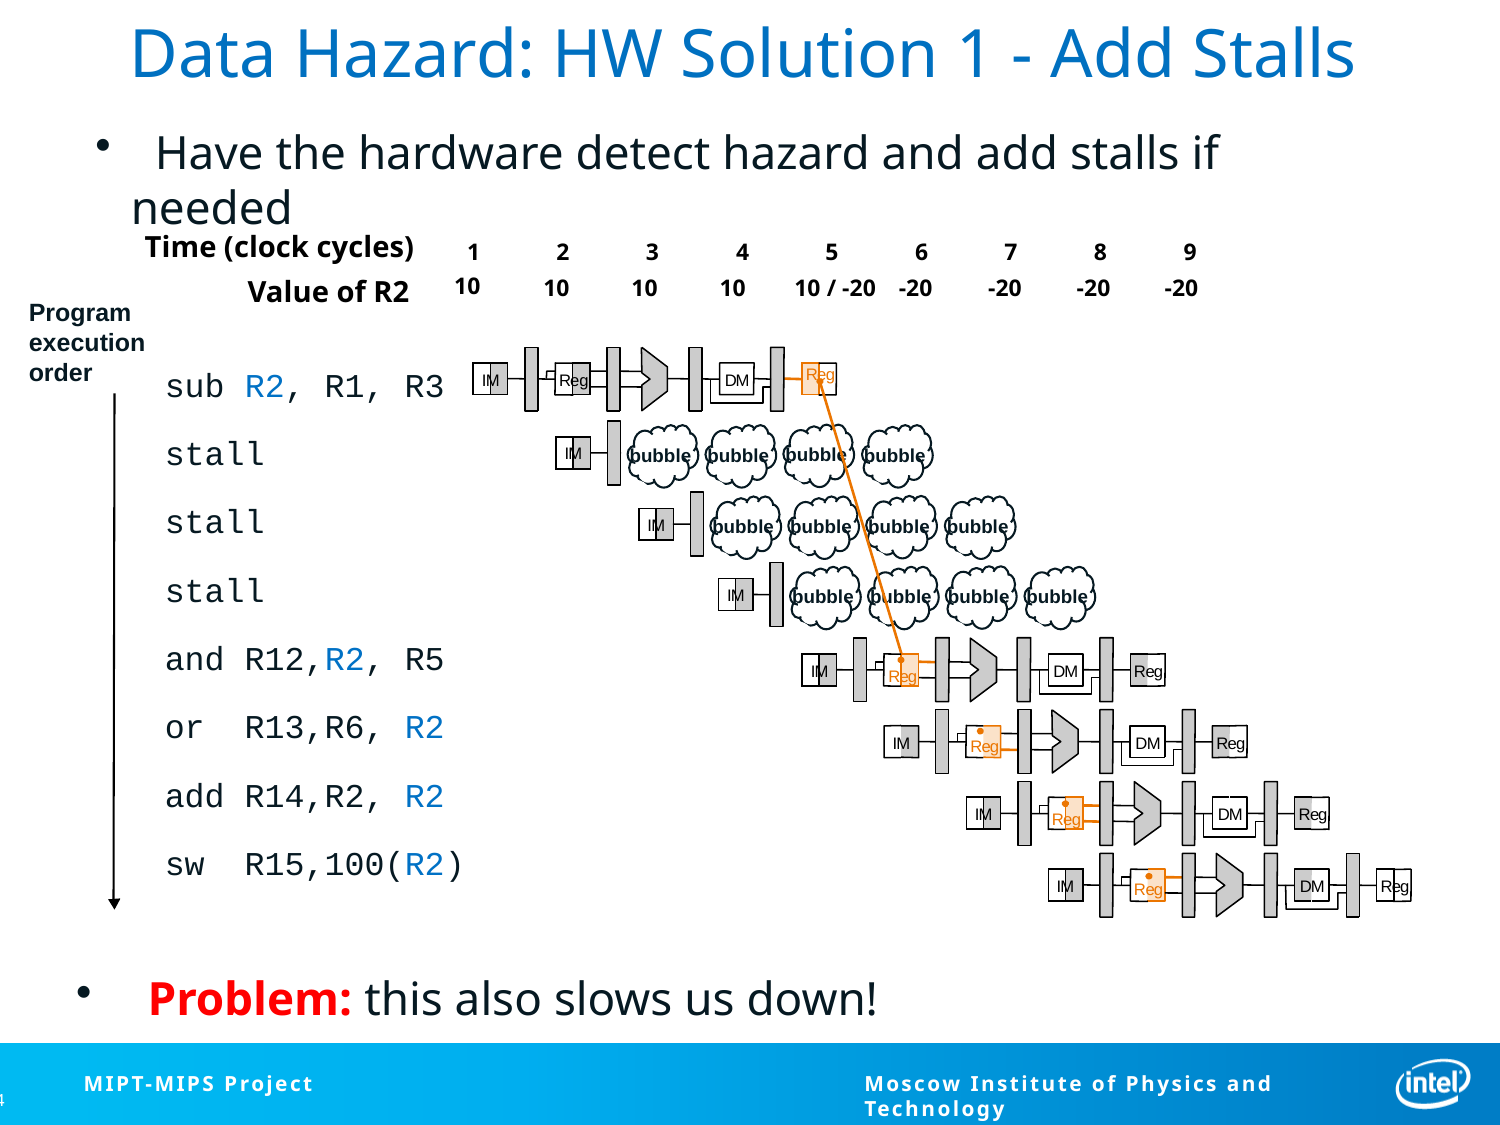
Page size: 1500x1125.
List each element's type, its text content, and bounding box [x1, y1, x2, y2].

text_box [19, 223, 1412, 932]
picture [1289, 1043, 1296, 1125]
text_box Have the hardware detect hazard and add stalls if needed [80, 116, 1394, 221]
picture [1324, 1043, 1500, 1125]
title Data Hazard: HW Solution 1 - Add Stalls [87, 24, 1401, 103]
picture [1307, 1043, 1314, 1125]
text_box Problem: this also slows us down! [61, 962, 894, 1033]
picture [1245, 1043, 1252, 1081]
picture [1245, 1083, 1252, 1125]
